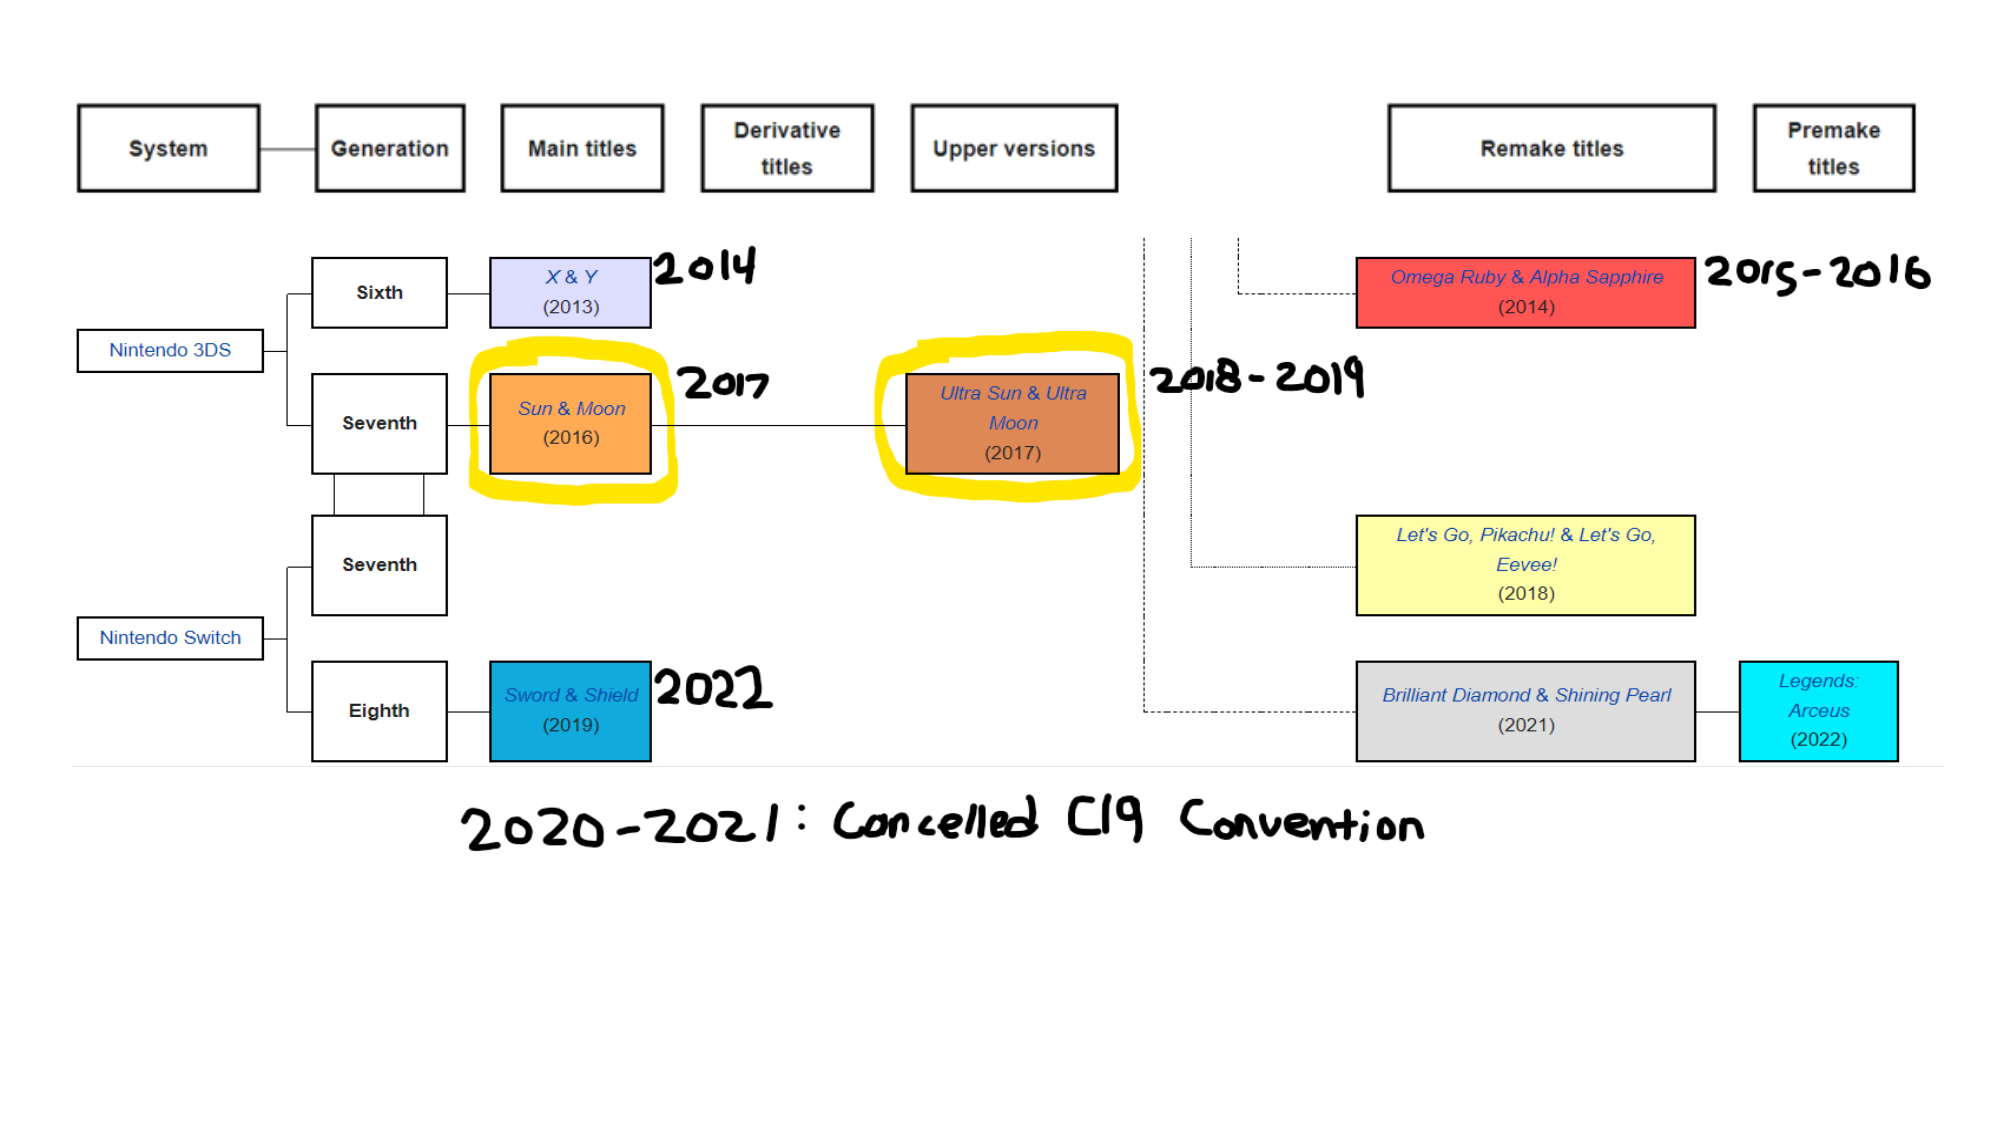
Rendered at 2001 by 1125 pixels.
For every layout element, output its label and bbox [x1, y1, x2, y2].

picture [72, 237, 1944, 853]
picture [72, 100, 1928, 200]
